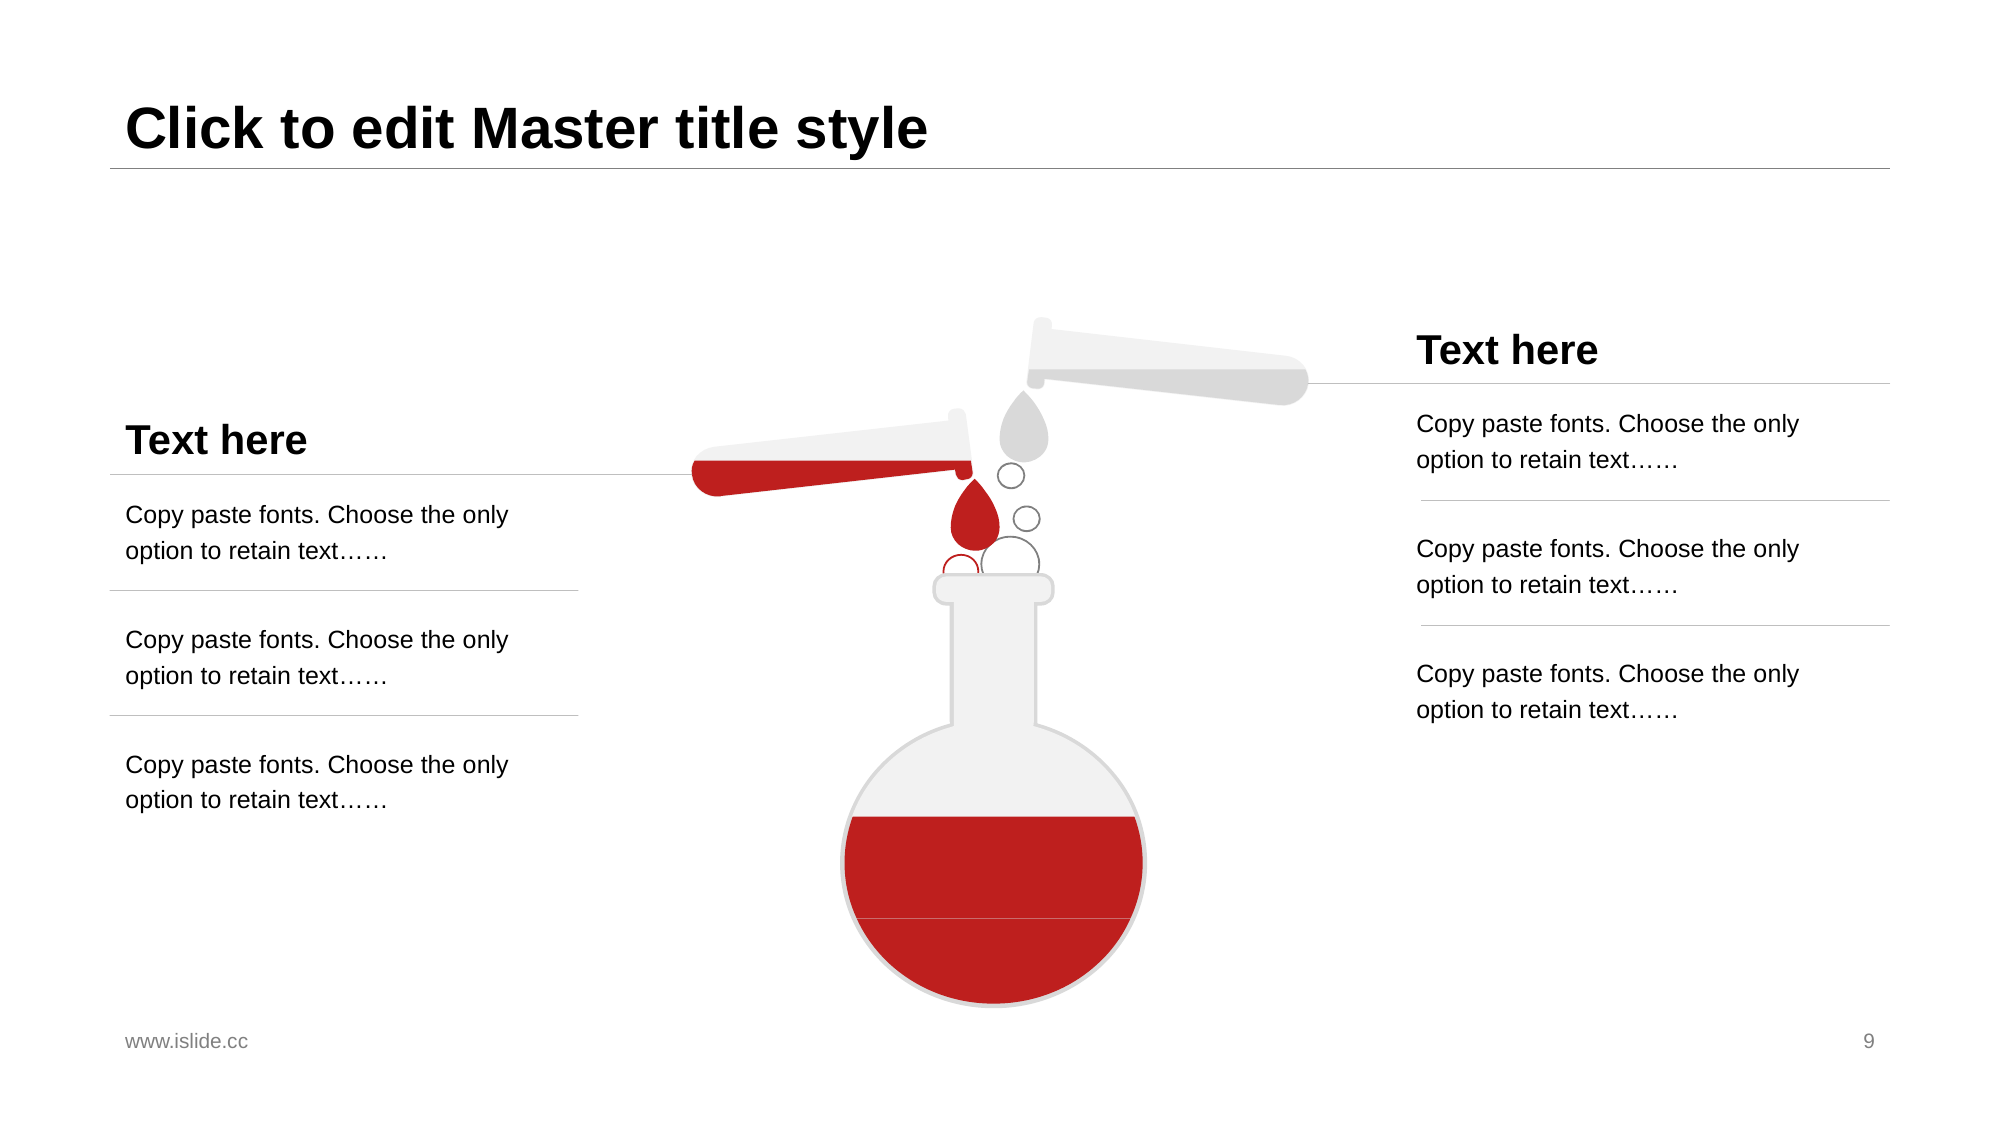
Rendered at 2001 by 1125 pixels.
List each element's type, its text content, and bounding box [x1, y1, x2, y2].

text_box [109, 311, 1890, 1009]
title Click to edit Master title style [109, 0, 1890, 169]
slide_number 9 [1412, 1023, 1890, 1058]
footer www.islide.cc [109, 1023, 790, 1058]
